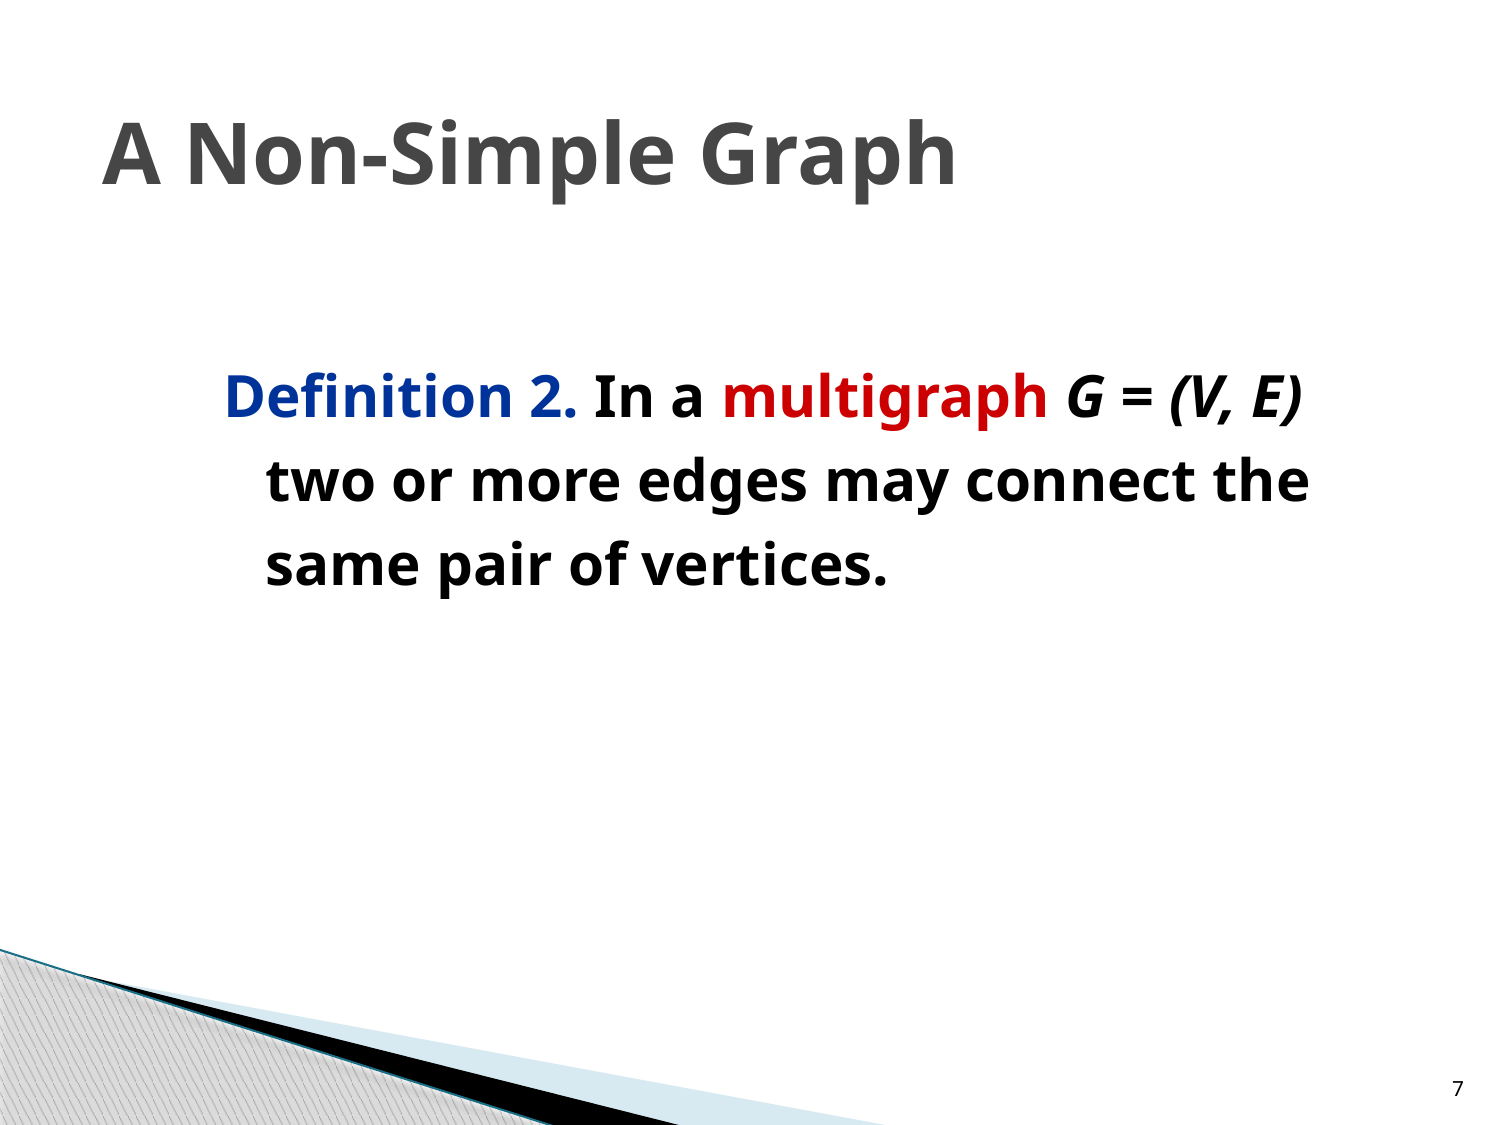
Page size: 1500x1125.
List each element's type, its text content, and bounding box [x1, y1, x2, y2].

title A Non-Simple Graph [87, 68, 1400, 232]
list Definition 2. In a multigraph G = (V, E) two or more edges may connect the same pair of vertices. [190, 284, 1375, 650]
slide_number 7 [1418, 1051, 1479, 1112]
